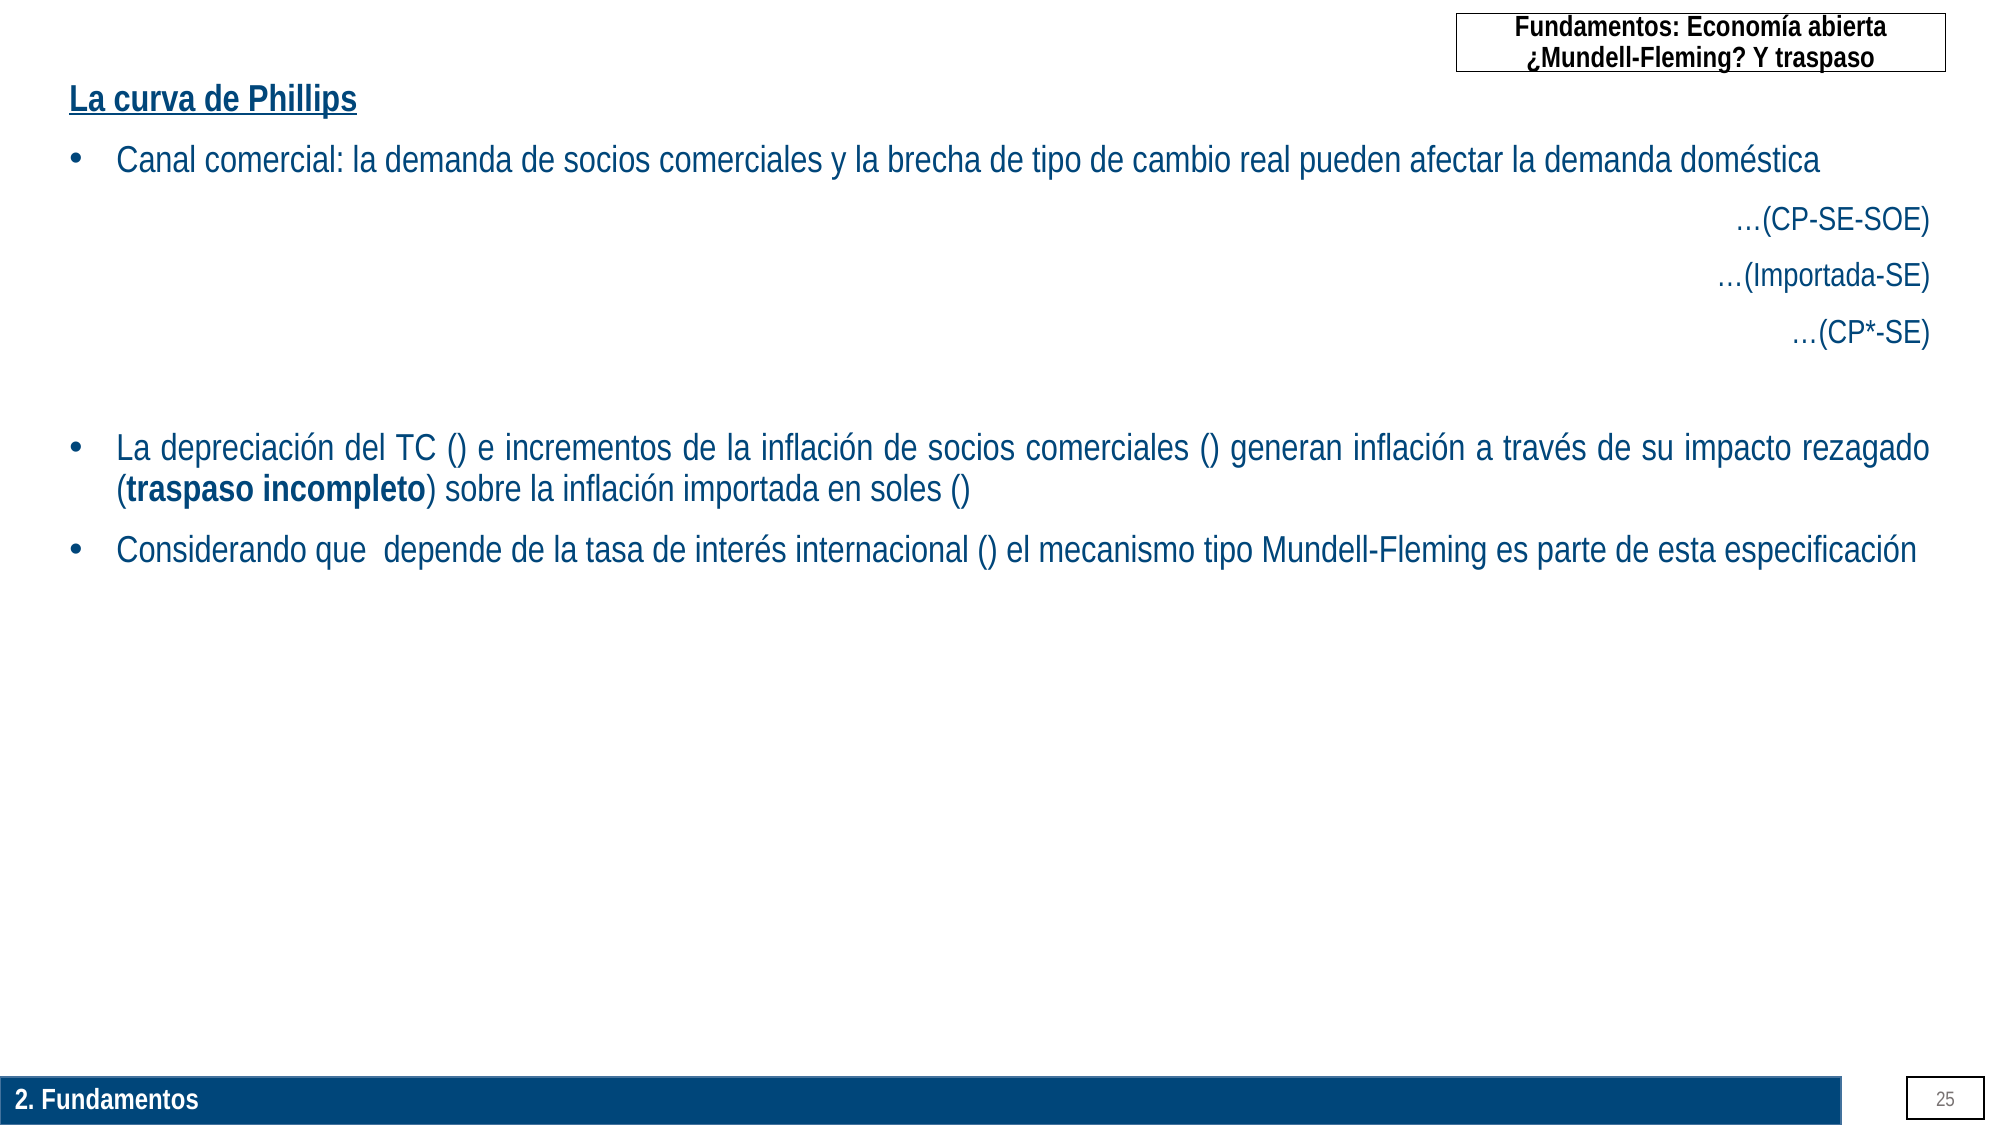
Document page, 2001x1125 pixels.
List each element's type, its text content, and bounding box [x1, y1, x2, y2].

list 2. Fundamentos [0, 1077, 1841, 1125]
slide_number 25 [1906, 1077, 1985, 1119]
title Fundamentos: Economía abierta ¿Mundell-Fleming? Y traspaso [1456, 13, 1946, 72]
